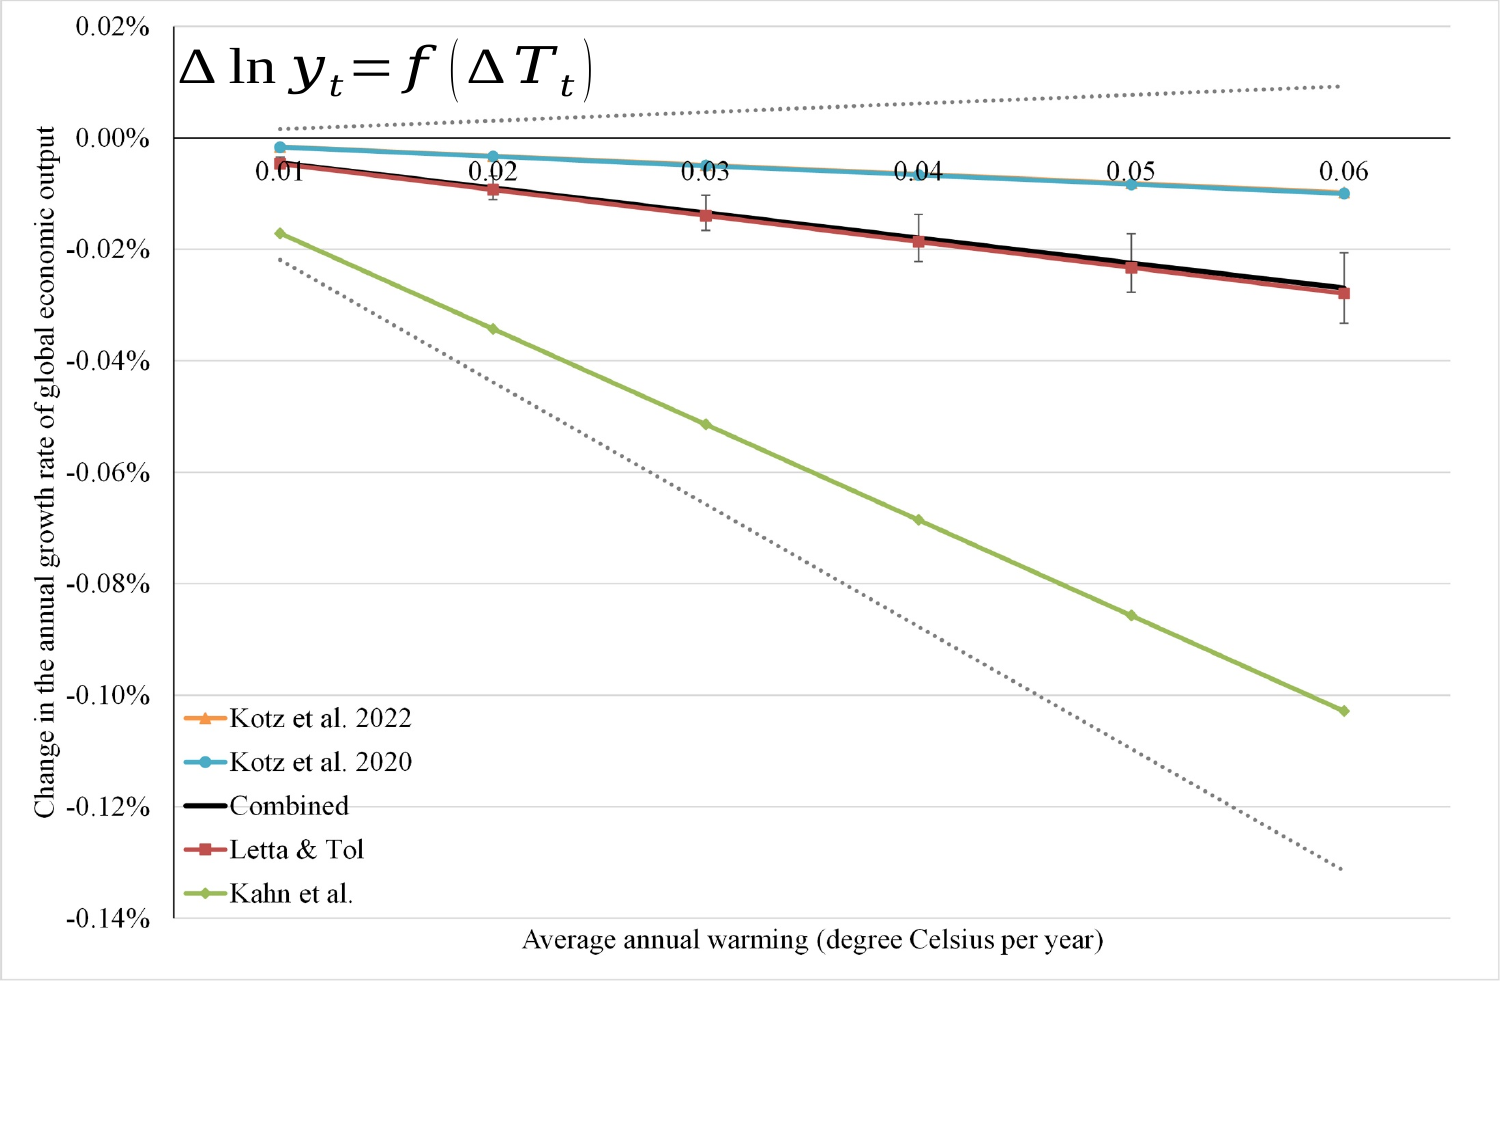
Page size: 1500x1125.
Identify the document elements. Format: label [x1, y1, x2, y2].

picture [0, 0, 1500, 981]
